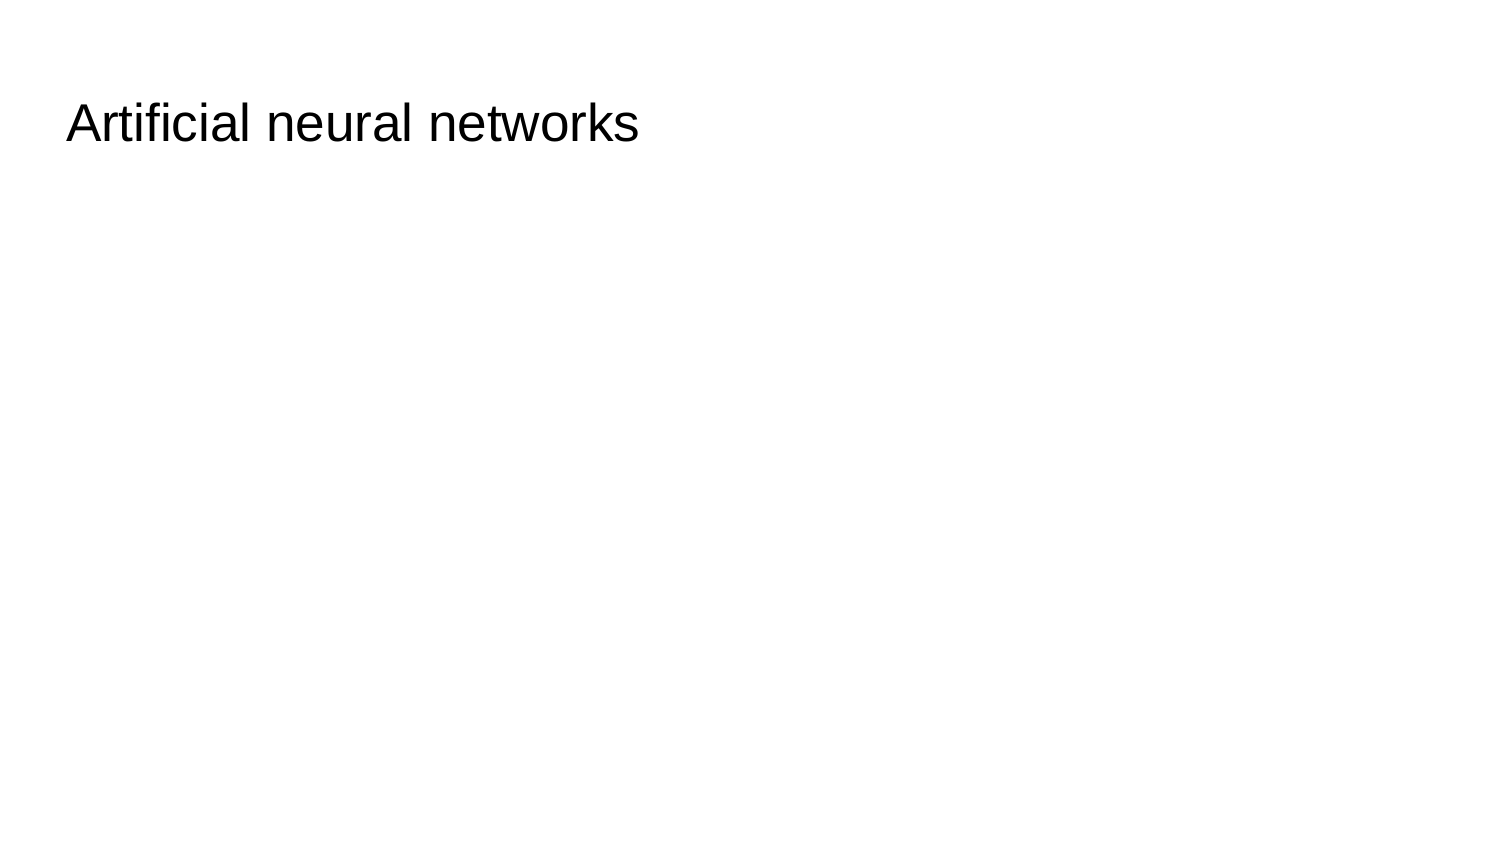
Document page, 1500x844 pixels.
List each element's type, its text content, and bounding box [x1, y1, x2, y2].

title Artificial neural networks [51, 72, 1449, 167]
